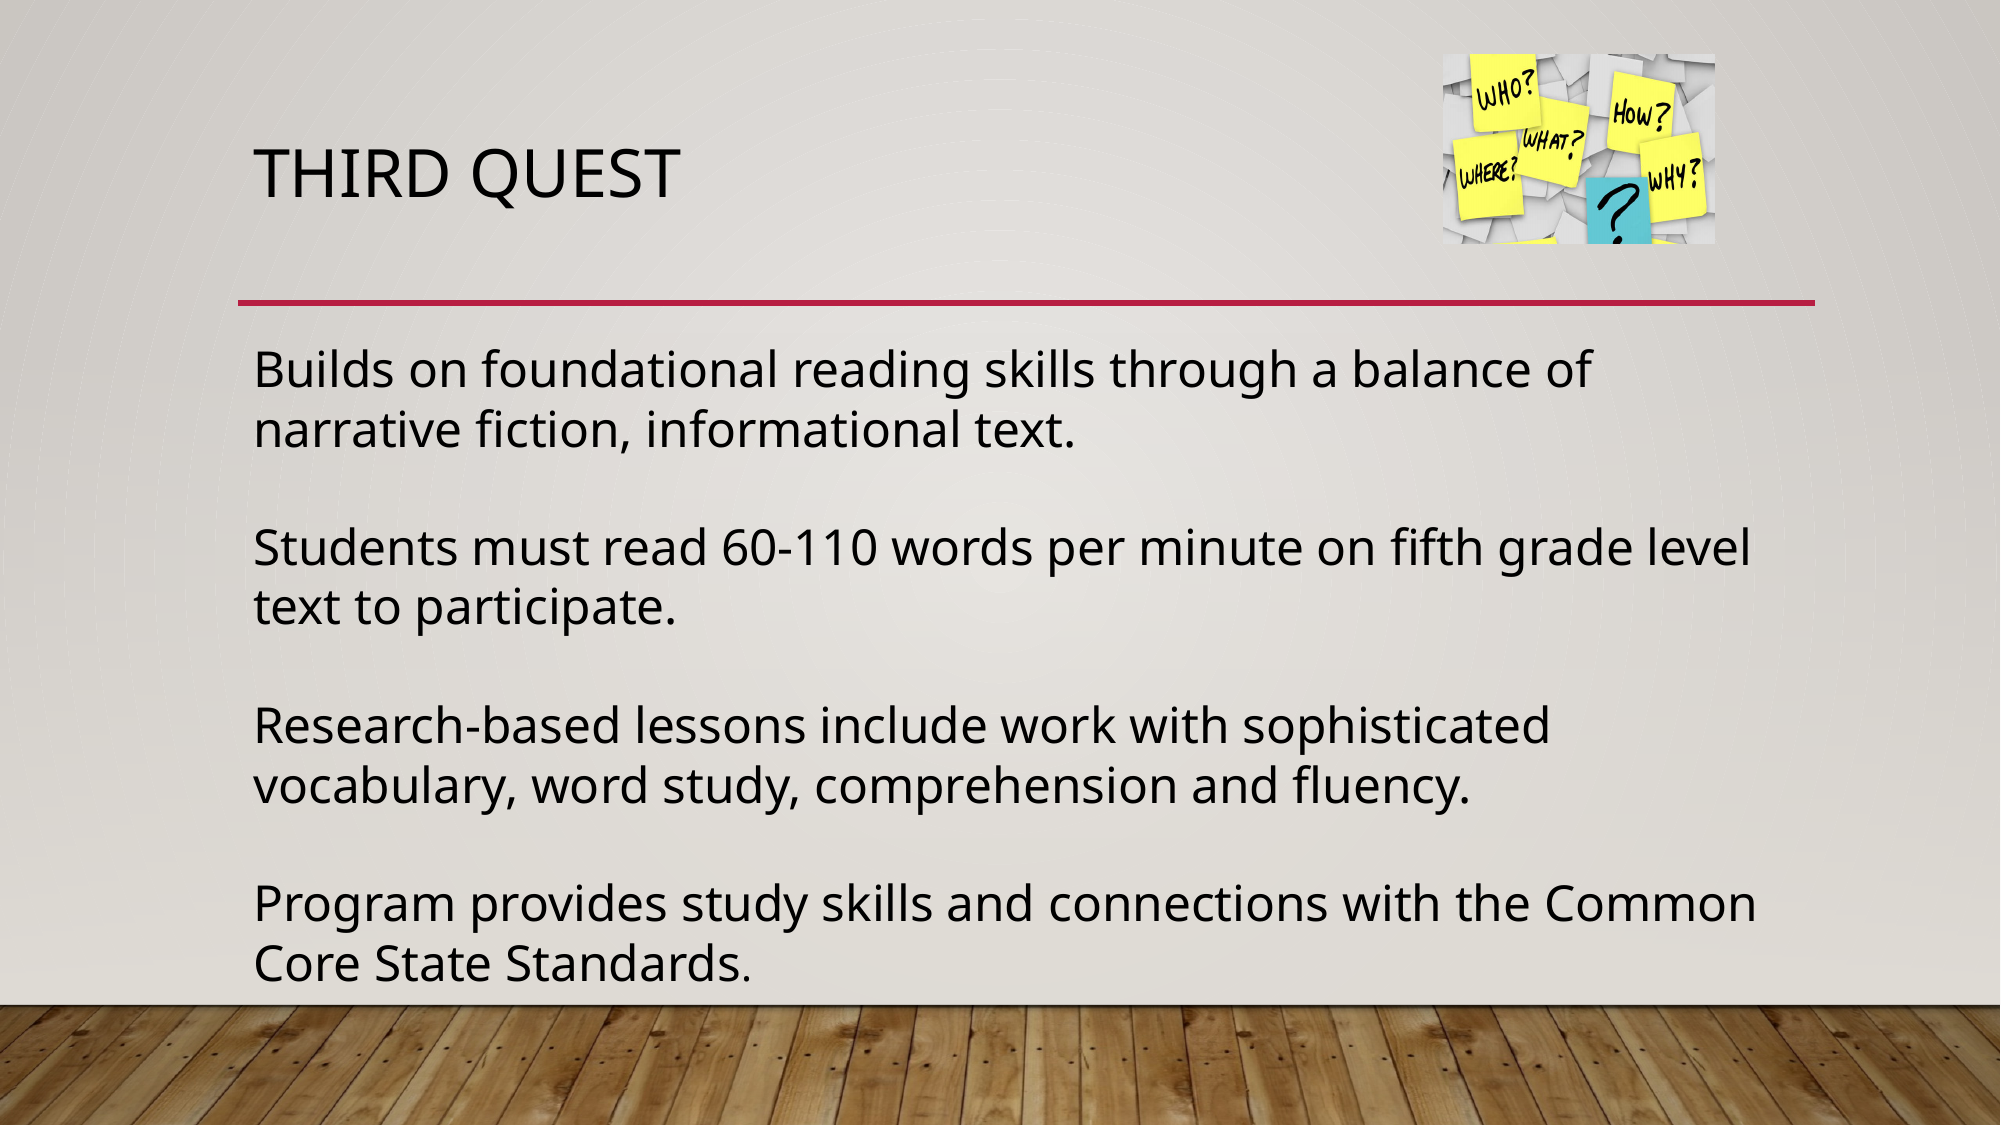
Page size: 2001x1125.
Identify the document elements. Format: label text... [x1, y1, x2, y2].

title Third Quest [238, 131, 1814, 305]
picture [1443, 53, 1715, 245]
list Builds on foundational reading skills through a balance of narrative fiction, informational text. Students must read 60-110 words per minute on fifth grade level text to participate. Research-based lessons include work with sophisticated vocabulary, word study, comprehension and fluency. Program provides study skills and connections with the Common Core State Standards. [238, 330, 1814, 1005]
picture [0, 1005, 2000, 1125]
